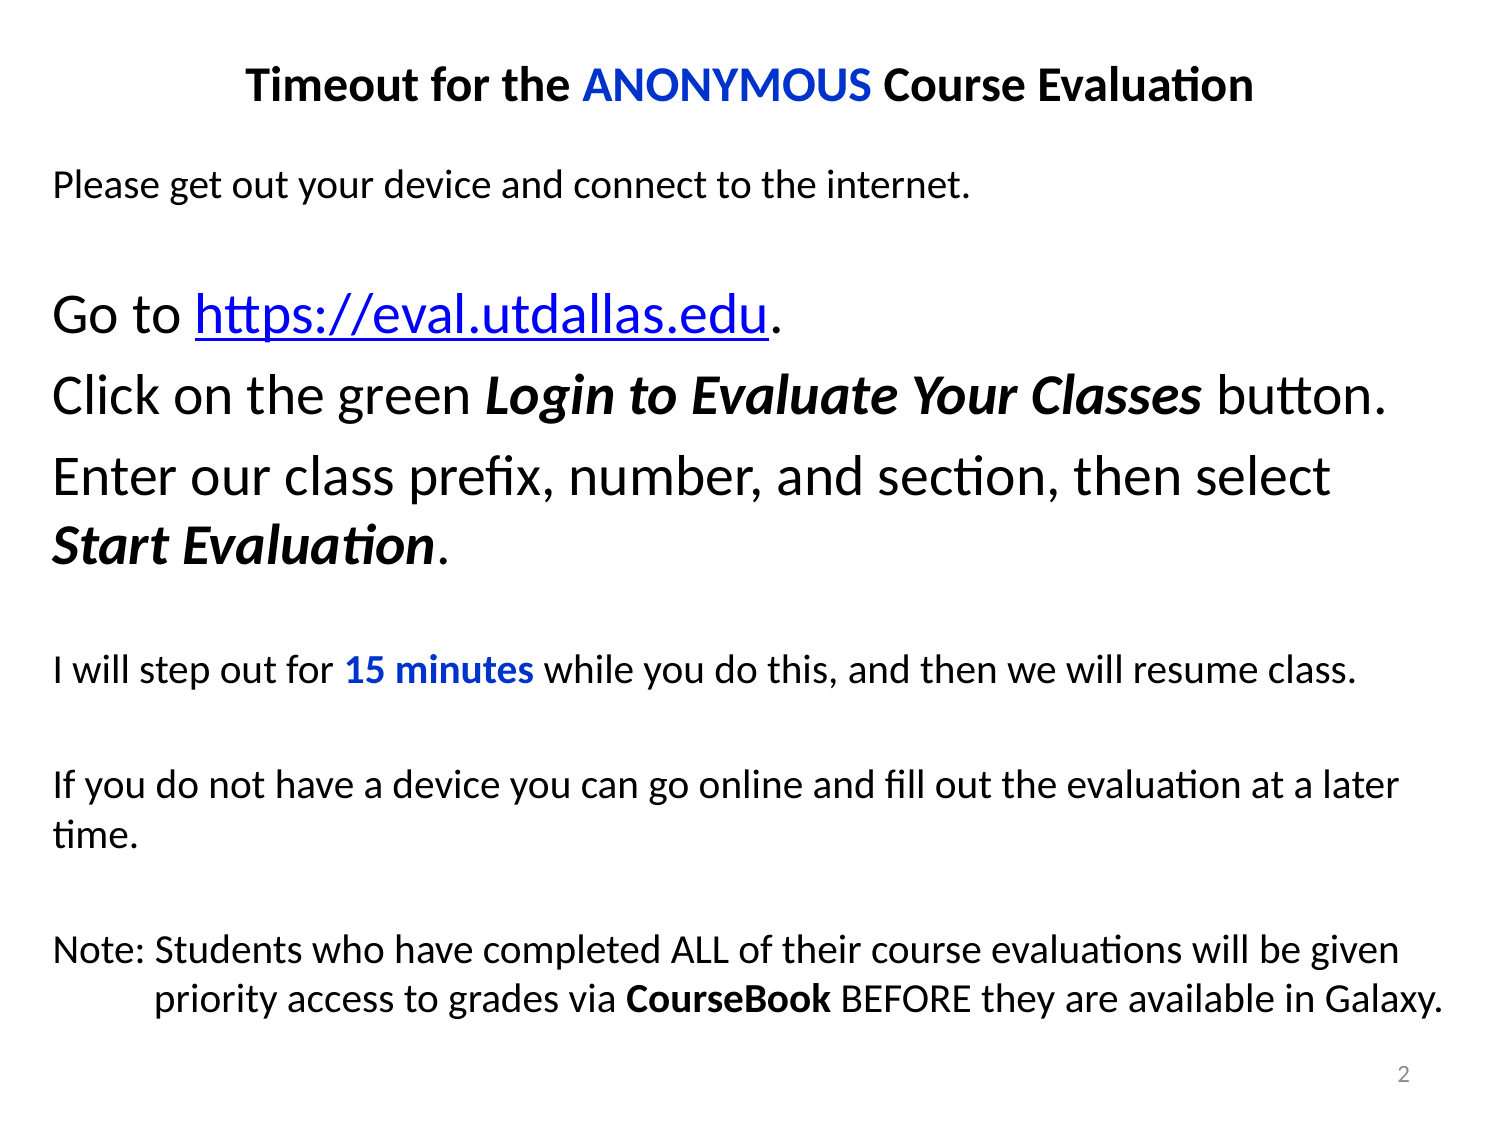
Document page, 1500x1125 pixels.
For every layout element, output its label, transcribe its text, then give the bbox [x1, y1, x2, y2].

title Timeout for the ANONYMOUS Course Evaluation [75, 37, 1425, 125]
list Please get out your device and connect to the internet. Go to https://eval.utdallas.edu. Click on the green Login to Evaluate Your Classes button. Enter our class prefix, number, and section, then select Start Evaluation. I will step out for 15 minutes while you do this, and then we will resume class. If you do not have a device you can go online and fill out the evaluation at a later time. Note: Students who have completed ALL of their course evaluations will be given priority access to grades via CourseBook BEFORE they are available in Galaxy. [37, 149, 1463, 1088]
slide_number 2 [1074, 1042, 1425, 1103]
